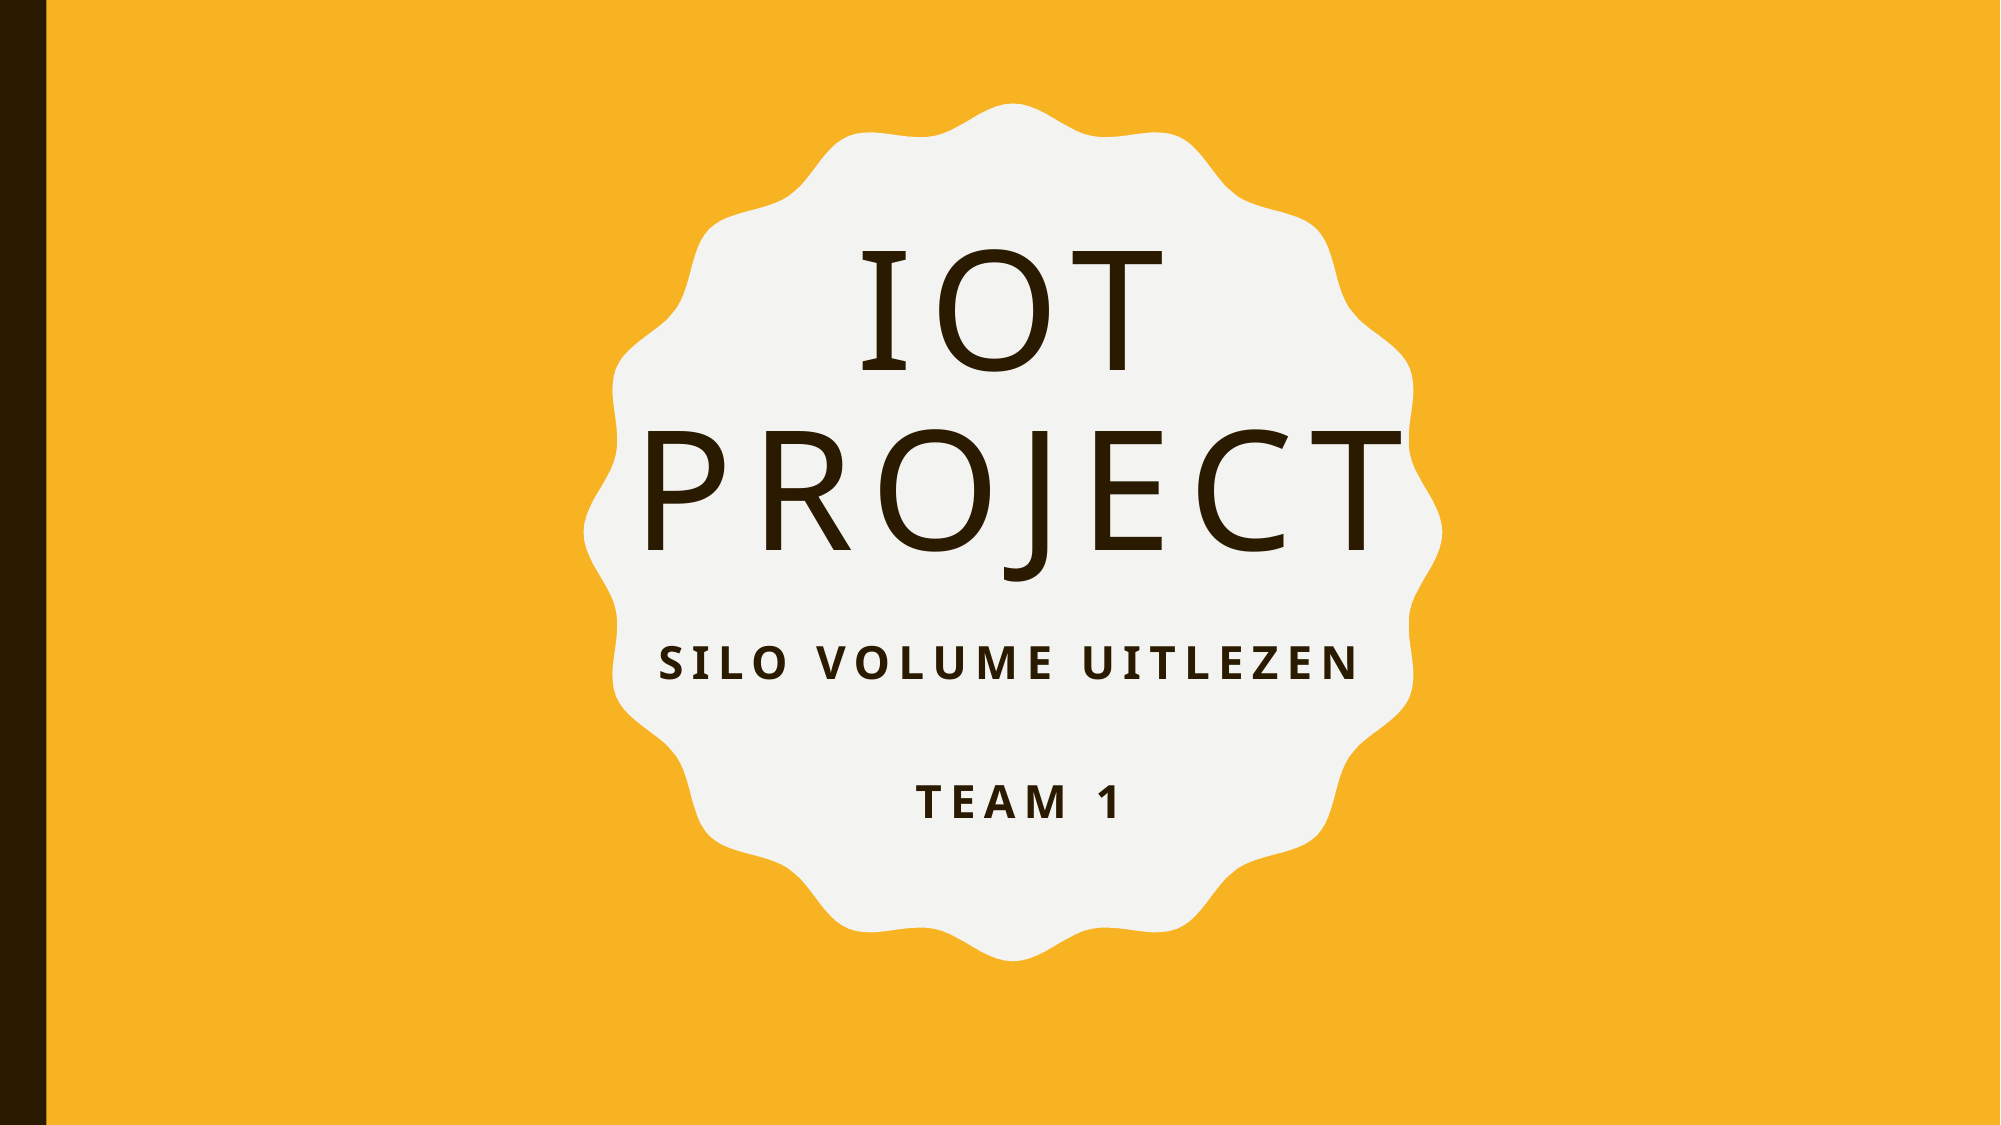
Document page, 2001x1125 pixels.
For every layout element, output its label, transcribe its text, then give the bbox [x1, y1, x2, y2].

title Iot Project [562, 151, 1476, 626]
subtitle Silo volume uitlezen Team 1 [143, 626, 1894, 842]
